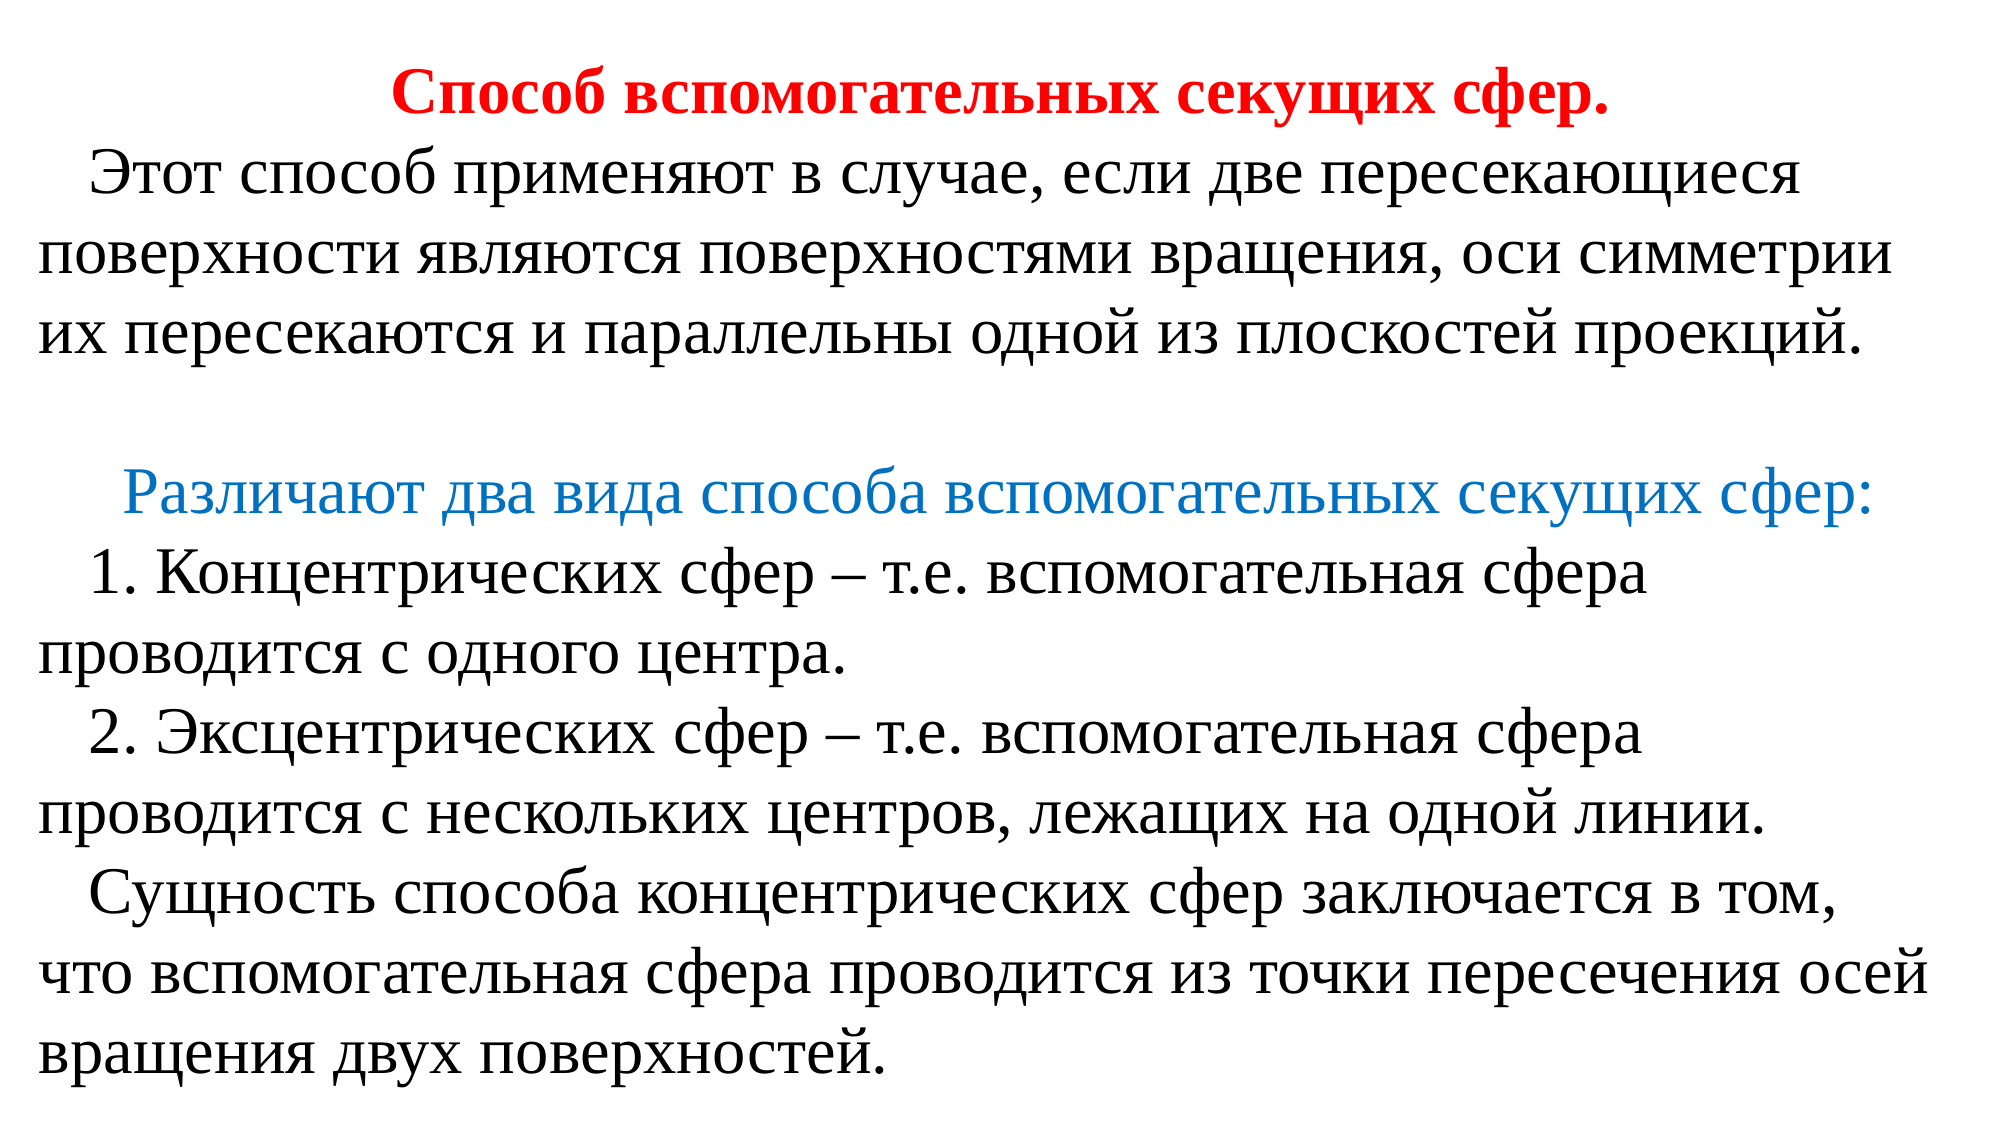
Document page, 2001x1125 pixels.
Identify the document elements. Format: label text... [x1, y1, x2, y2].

text_box Способ вспомогательных секущих сфер. Этот способ применяют в случае, если две пересекающиеся поверхности являются поверхностями вращения, оси симметрии их пересекаются и параллельны одной из плоскостей проекций. Различают два вида способа вспомогательных секущих сфер: 1. Концентрических сфер – т.е. вспомогательная сфера проводится с одного центра. 2. Эксцентрических сфер – т.е. вспомогательная сфера проводится с нескольких центров, лежащих на одной линии. Сущность способа концентрических сфер заключается в том, что вспомогательная сфера проводится из точки пересечения осей вращения двух поверхностей. [23, 39, 1947, 1094]
